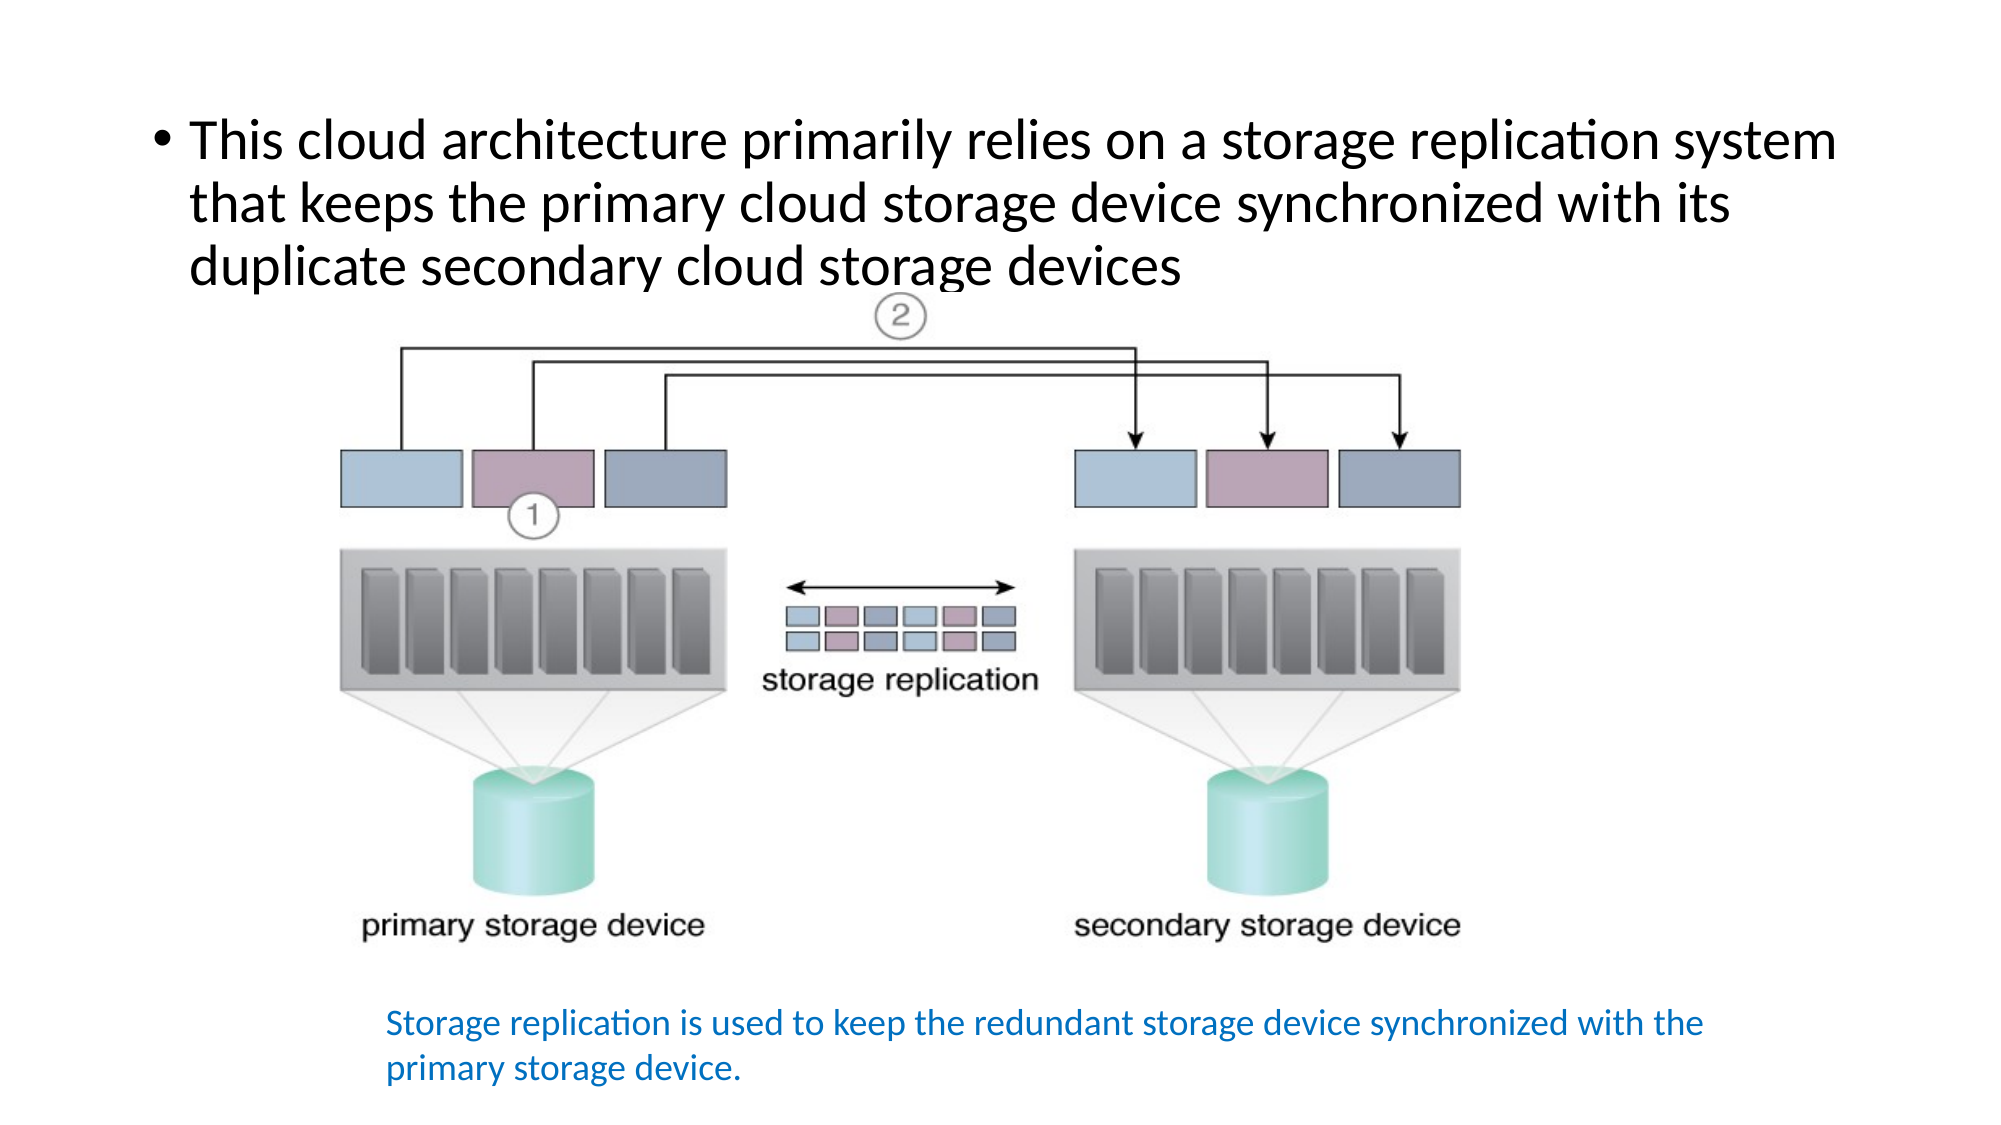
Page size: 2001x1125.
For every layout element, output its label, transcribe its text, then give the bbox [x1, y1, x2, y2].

list This cloud architecture primarily relies on a storage replication system that keeps the primary cloud storage device synchronized with its duplicate secondary cloud storage devices [137, 101, 1863, 1014]
text_box [339, 292, 1462, 952]
text_box Storage replication is used to keep the redundant storage device synchronized with the primary storage device. [371, 991, 1785, 1096]
